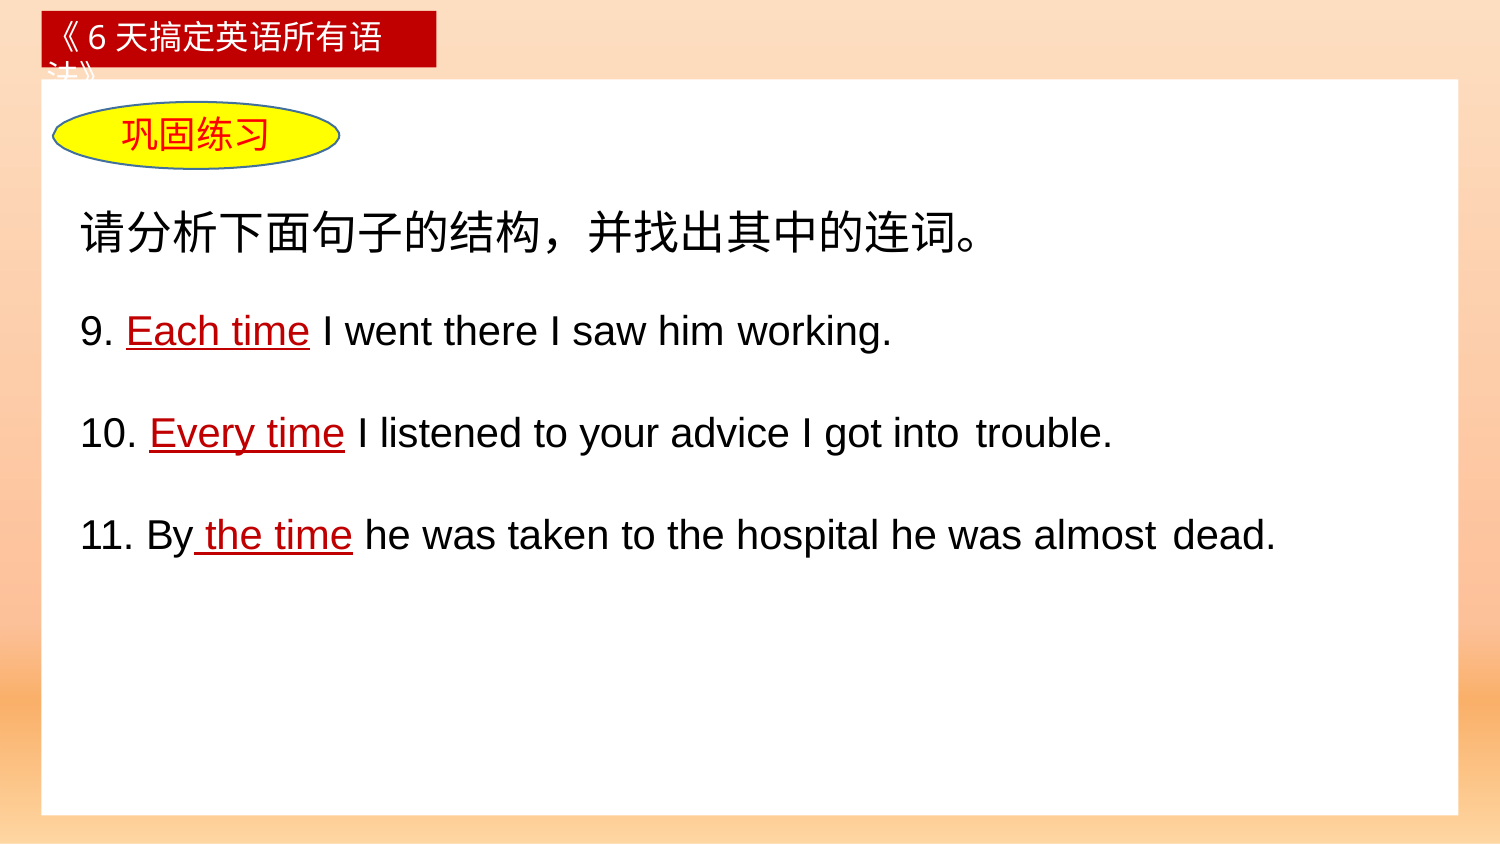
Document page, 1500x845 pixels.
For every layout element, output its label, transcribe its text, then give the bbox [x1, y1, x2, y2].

title 请分析下面句子的结构，并找出其中的连词。 [77, 201, 1007, 302]
picture [0, 0, 1500, 844]
text_box 《6天搞定英语所有语法》 [43, 14, 435, 97]
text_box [51, 100, 341, 171]
text_box Each time I went there I saw him working. Every time I listened to your advice I got into trouble. By the time he was taken to the hospital he was almost dead. [77, 302, 1278, 559]
